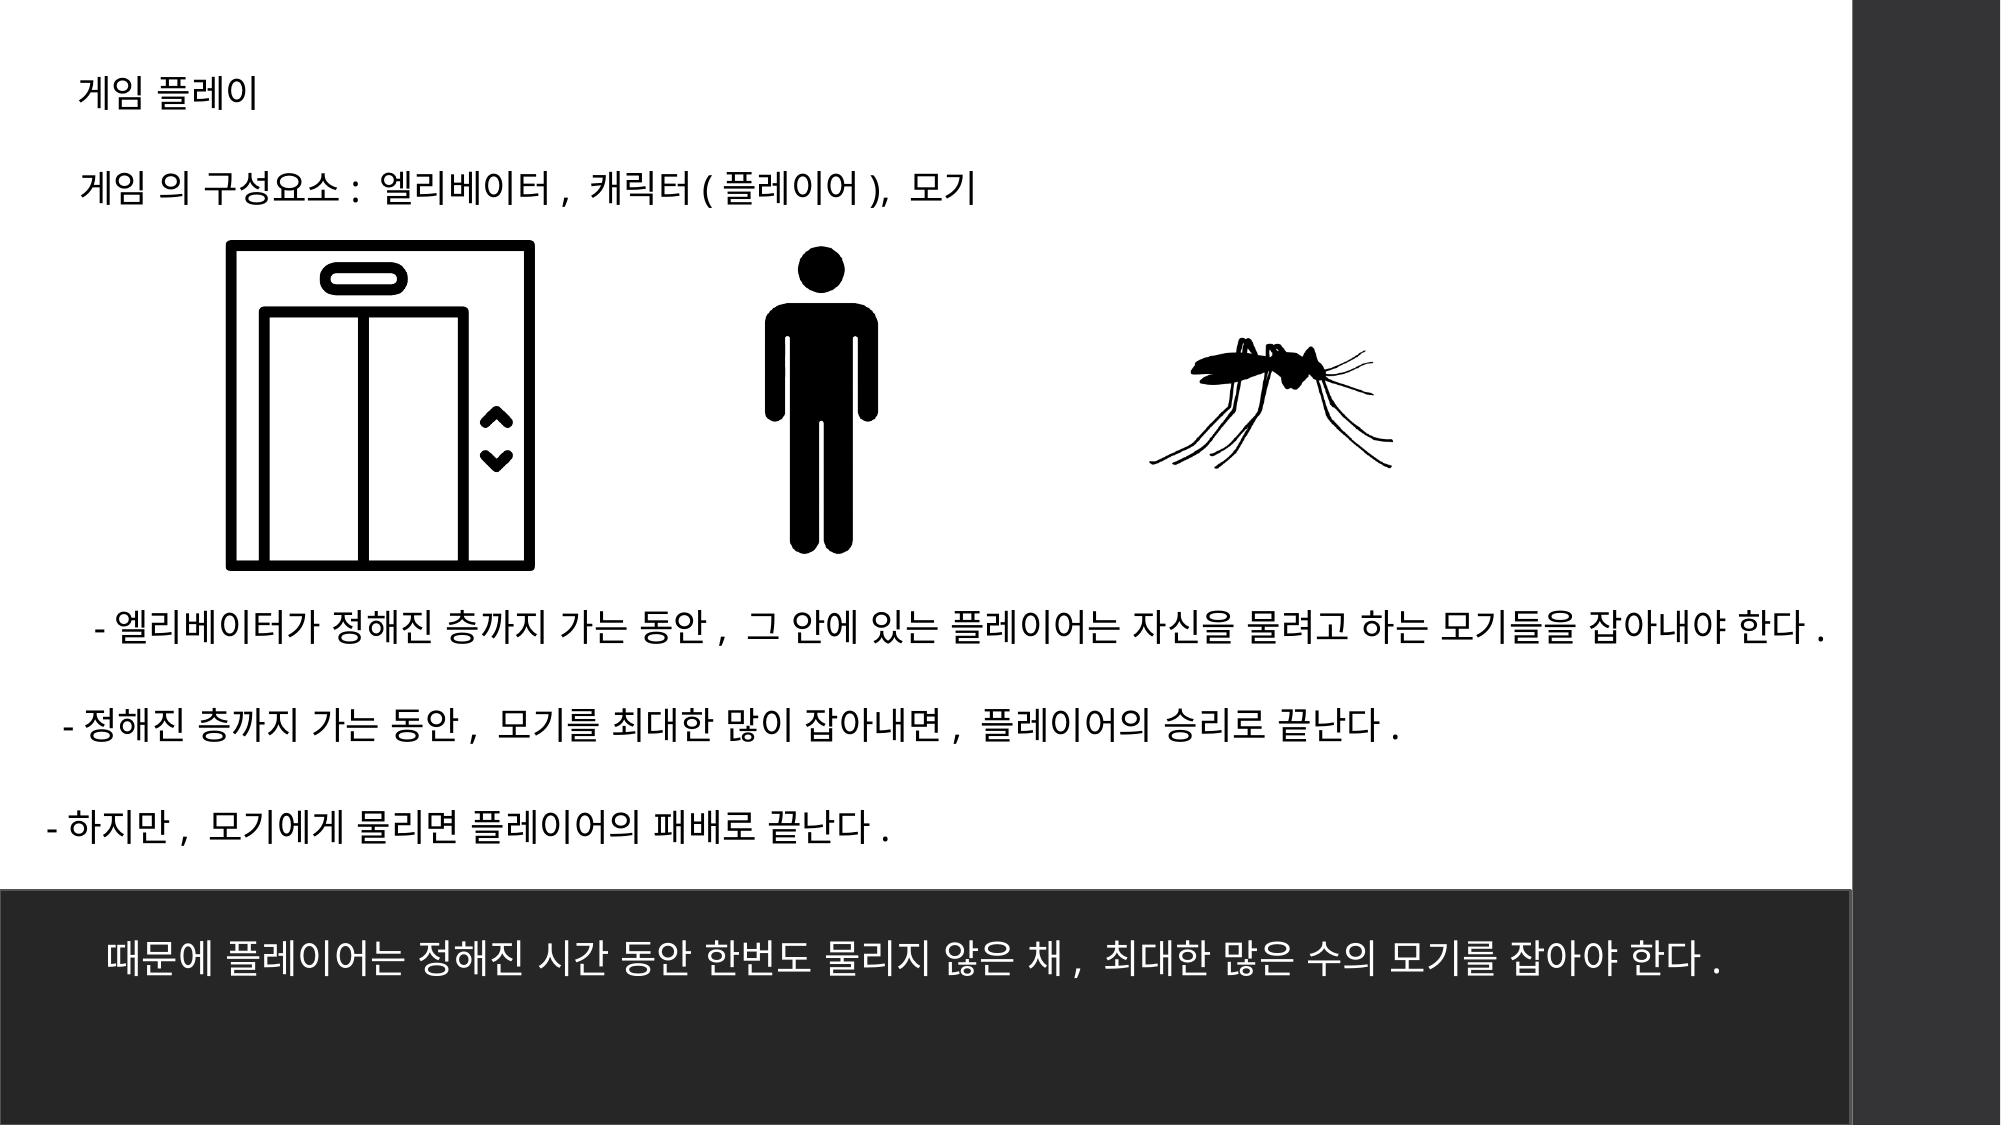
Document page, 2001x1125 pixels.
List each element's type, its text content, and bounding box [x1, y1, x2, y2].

text_box 게임 의 구성요소: 엘리베이터, 캐릭터(플레이어), 모기 [64, 158, 994, 218]
picture [214, 240, 546, 572]
text_box 게임 플레이 [62, 62, 276, 123]
text_box [0, 889, 1852, 1125]
text_box -정해진 층까지 가는 동안, 모기를 최대한 많이 잡아내면, 플레이어의 승리로 끝난다. [47, 694, 1416, 755]
text_box -하지만, 모기에게 물리면 플레이어의 패배로 끝난다. [31, 797, 916, 857]
text_box -엘리베이터가 정해진 층까지 가는 동안, 그 안에 있는 플레이어는 자신을 물려고 하는 모기들을 잡아내야 한다. [78, 596, 1841, 657]
text_box 때문에 플레이어는 정해진 시간 동안 한번도 물리지 않은 채, 최대한 많은 수의 모기를 잡아야 한다. [90, 926, 1737, 990]
picture [1149, 281, 1393, 525]
picture [636, 215, 1006, 614]
